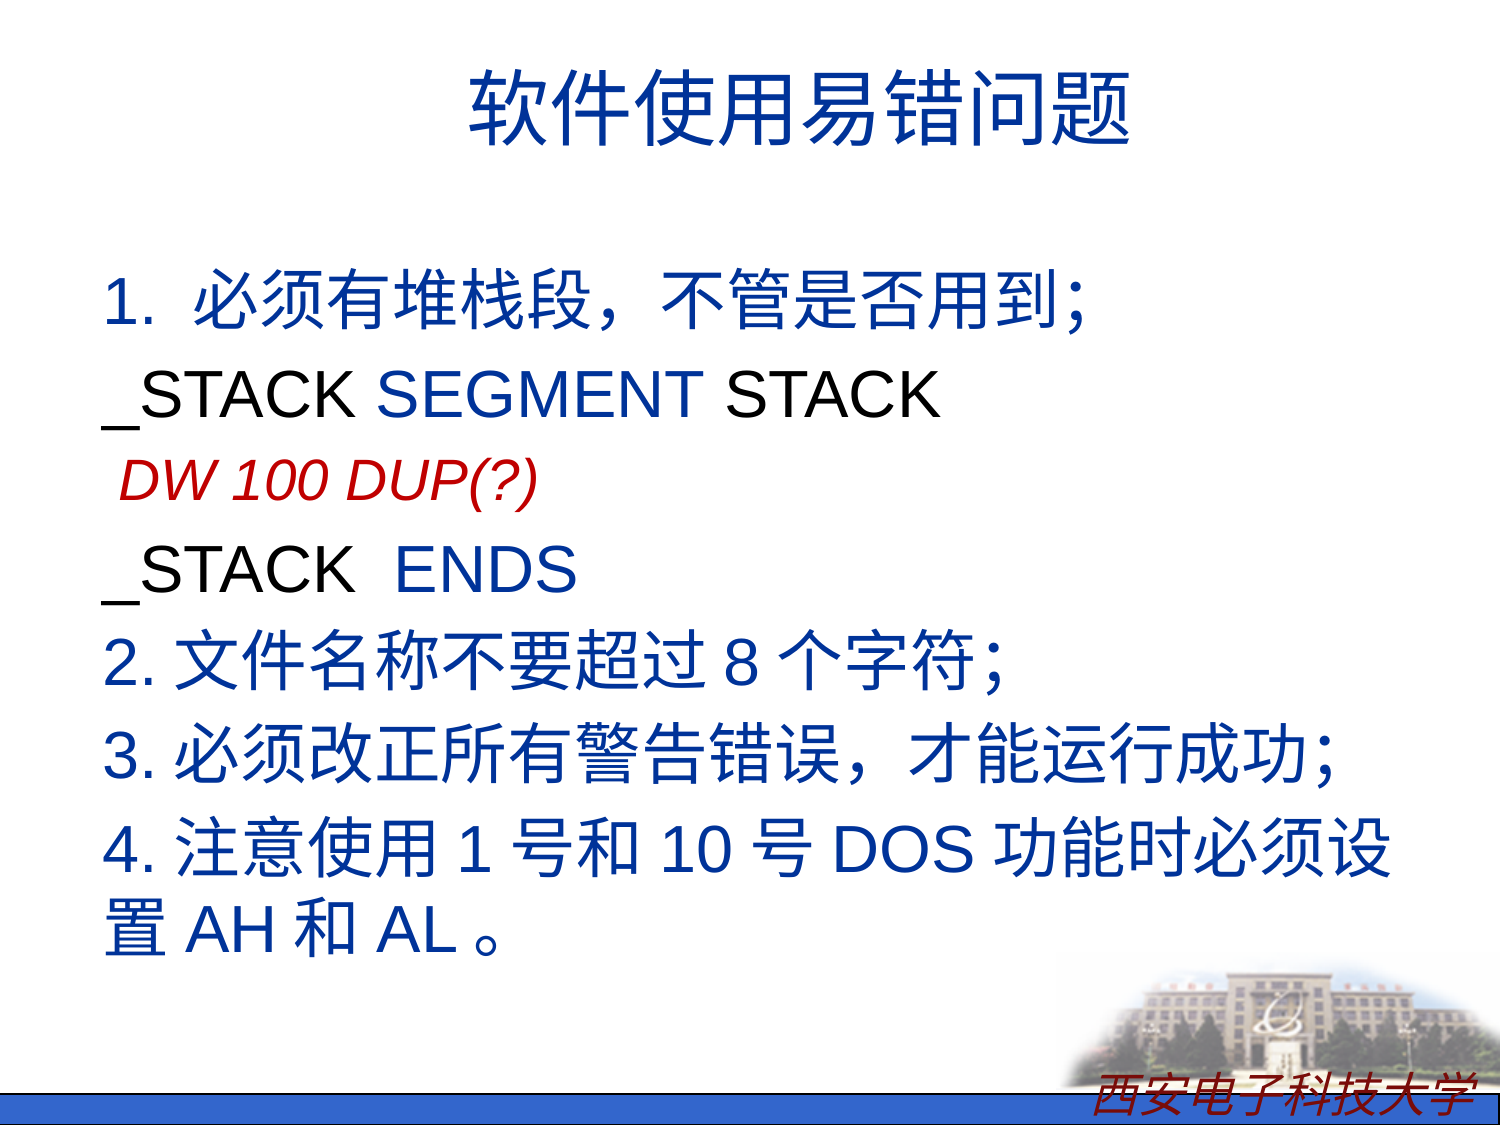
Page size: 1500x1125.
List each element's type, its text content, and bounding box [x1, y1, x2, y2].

picture [1201, 1082, 1215, 1089]
picture [1117, 1078, 1125, 1085]
title 软件使用易错问题 [199, 24, 1400, 188]
picture [1056, 952, 1500, 1090]
picture [1217, 1082, 1231, 1089]
list 1. 必须有堆栈段，不管是否用到； _STACK SEGMENT STACK DW 100 DUP(?) _STACK ENDS 2.文件名称不要超过8个字符； 3.必须改正所有警告错误，才能运行成功； 4.注意使用1号和10号DOS功能时必须设置AH和AL。 [87, 249, 1438, 993]
picture [1347, 1082, 1366, 1090]
